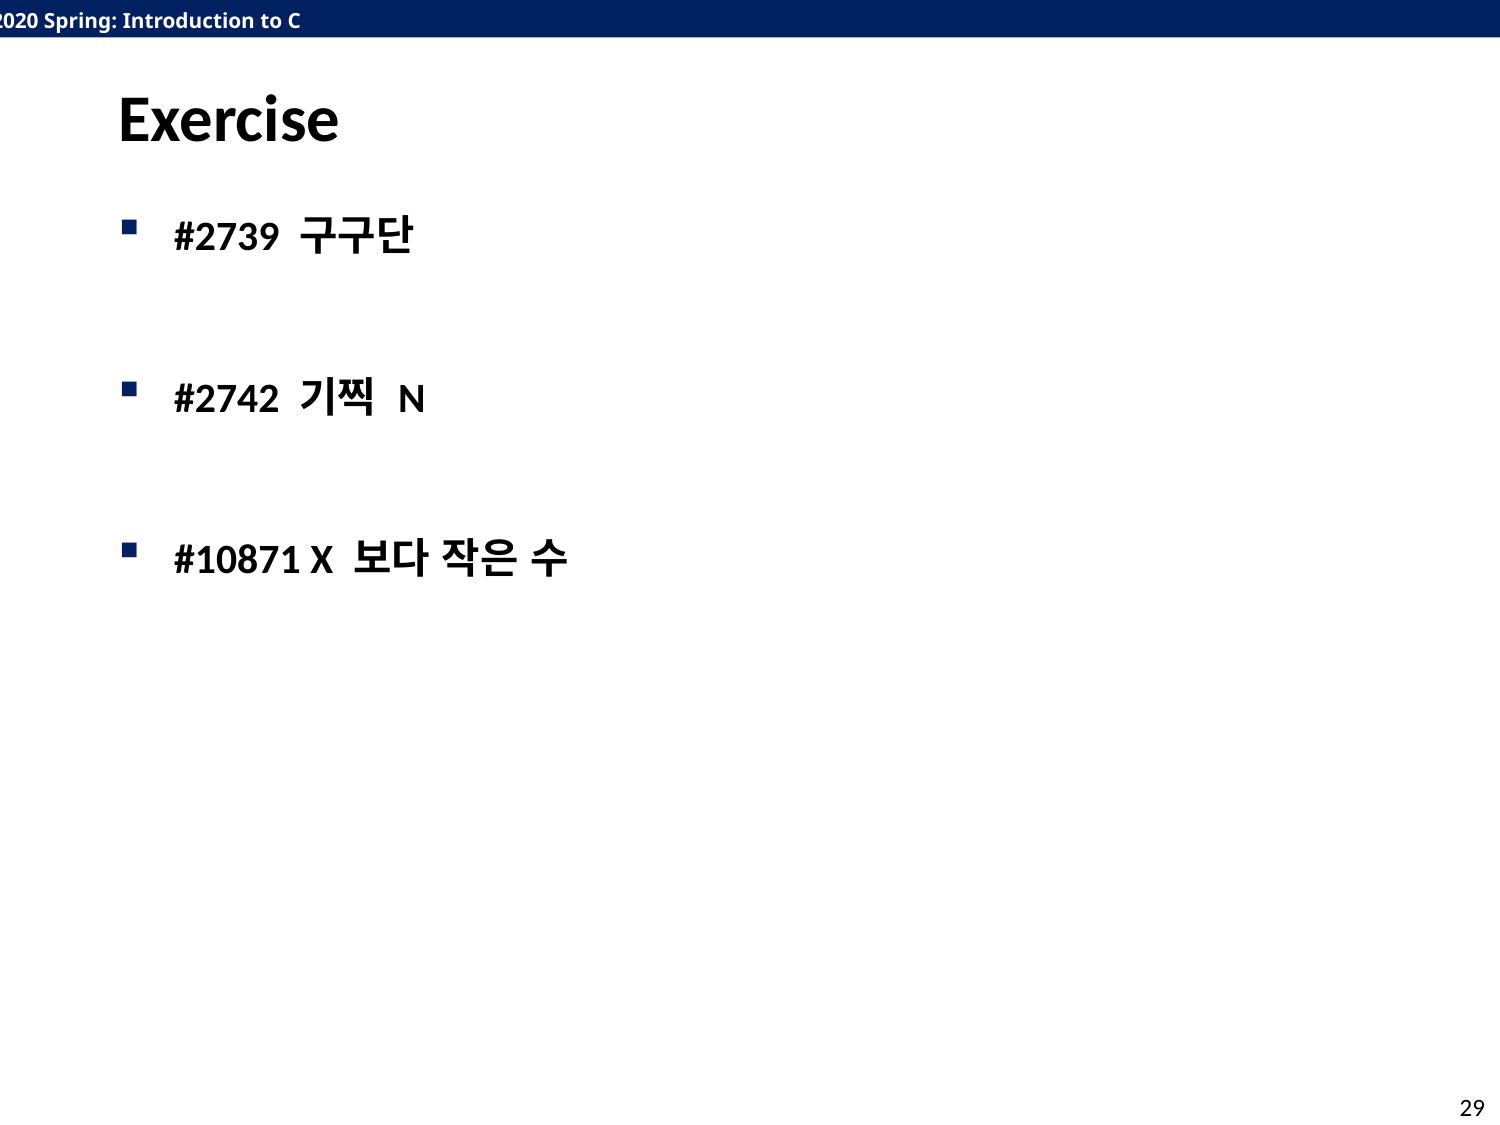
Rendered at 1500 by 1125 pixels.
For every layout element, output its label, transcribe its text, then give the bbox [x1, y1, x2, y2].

title Exercise [103, 59, 1397, 170]
slide_number 29 [1405, 1087, 1500, 1125]
list #2739 구구단 #2742 기찍 N #10871 X 보다 작은 수 [103, 191, 1397, 1066]
